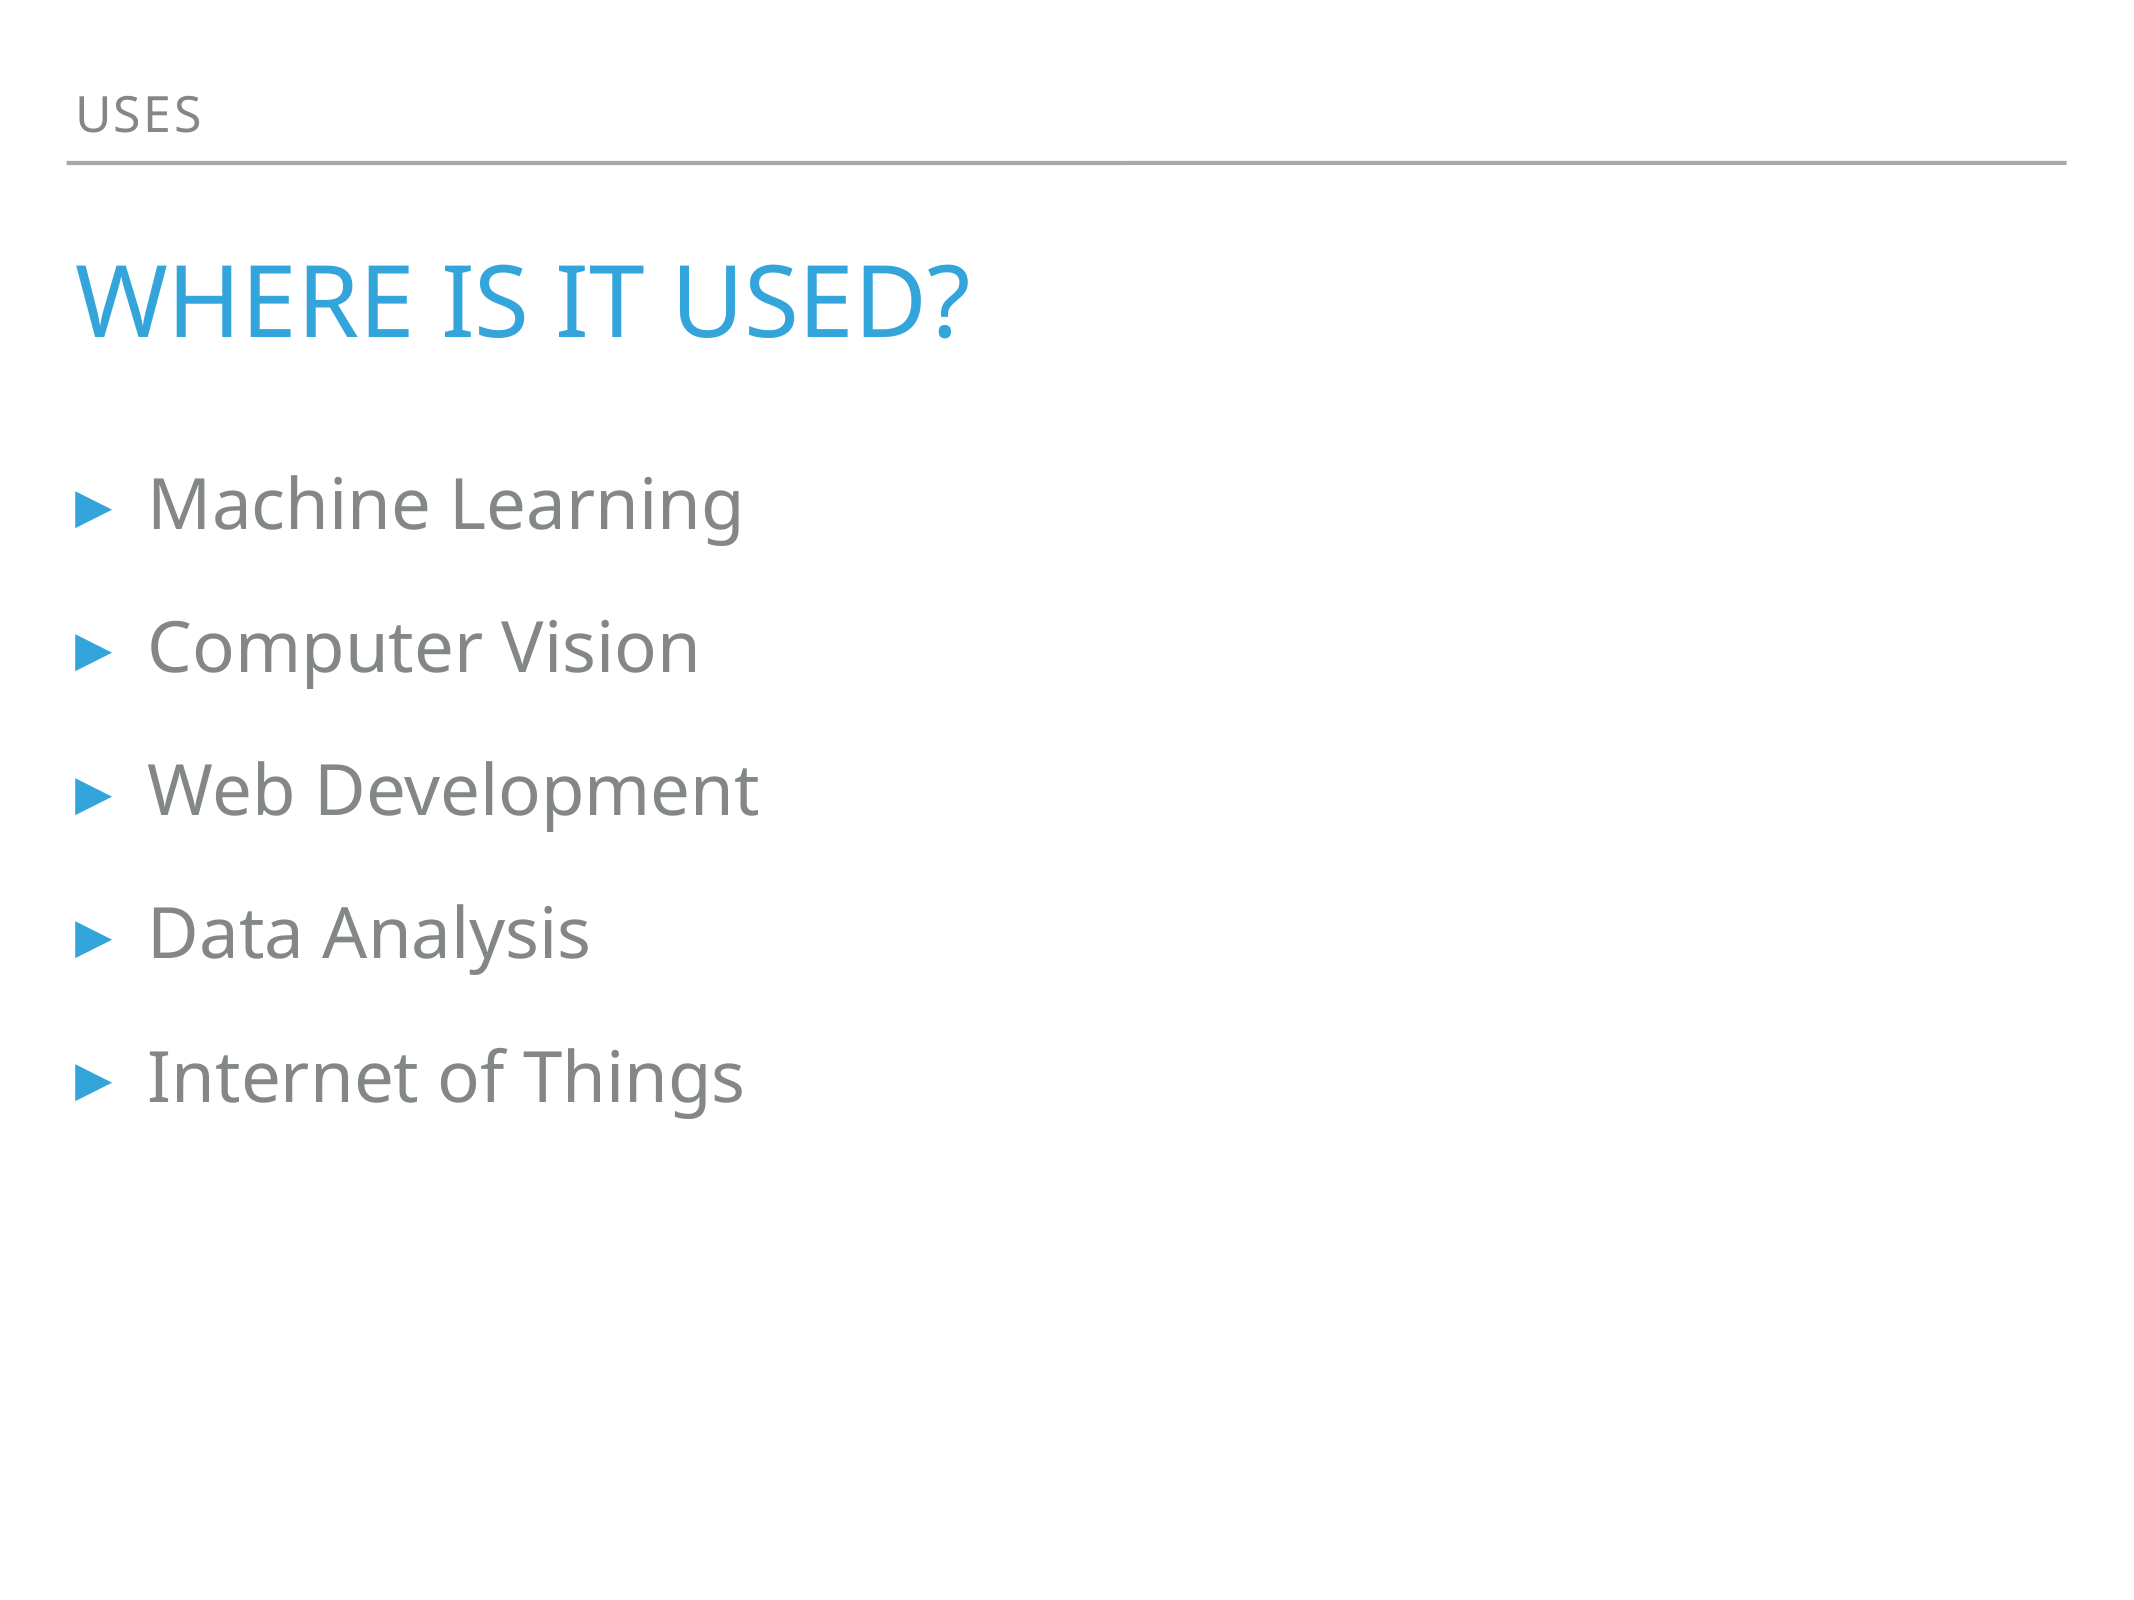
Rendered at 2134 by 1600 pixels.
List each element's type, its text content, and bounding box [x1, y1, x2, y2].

title Where is it used? [66, 251, 2068, 372]
list uses [66, 74, 1901, 151]
list Machine Learning Computer Vision Web Development Data Analysis Internet of Things [66, 449, 2068, 1453]
